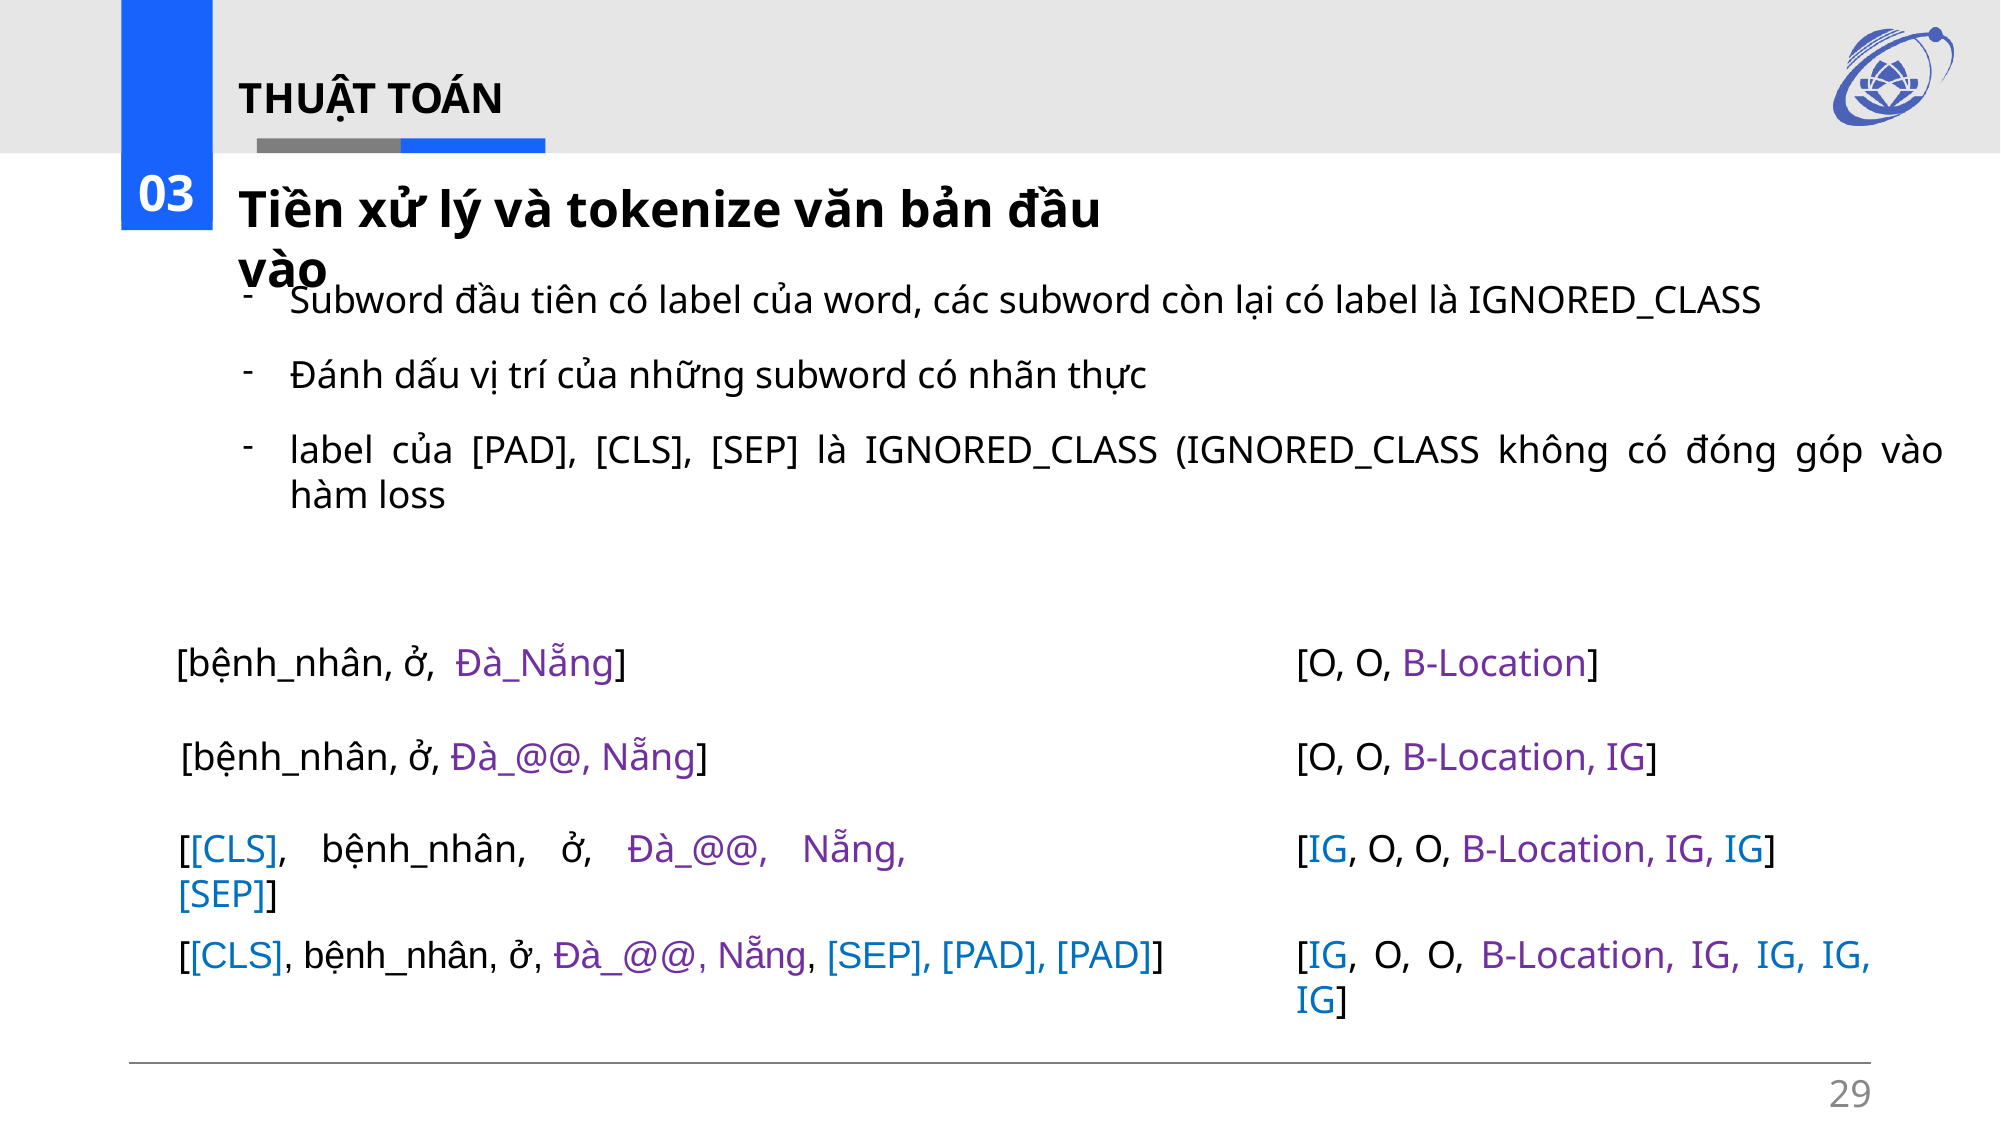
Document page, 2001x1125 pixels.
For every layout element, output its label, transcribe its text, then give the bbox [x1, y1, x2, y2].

text_box [O, O, B-Location] [1282, 636, 1822, 684]
text_box [bệnh_nhân, ở, Đà_Nẵng] [162, 636, 655, 684]
text_box [IG, O, O, B-Location, IG, IG] [1282, 822, 1822, 870]
text_box [bệnh_nhân, ở, Đà_@@, Nẵng] [167, 730, 1032, 778]
text_box [O, O, B-Location, IG] [1282, 730, 1822, 778]
text_box [IG, O, O, B-Location, IG, IG, IG, IG] [1282, 928, 1872, 1022]
text_box [[CLS], bệnh_nhân, ở, Đà_@@, Nẵng, [SEP], [PAD], [PAD]] [164, 928, 1166, 977]
picture [1832, 27, 1955, 126]
text_box 29 [1822, 1065, 1901, 1122]
text_box [[CLS], bệnh_nhân, ở, Đà_@@, Nẵng, [SEP]] [164, 822, 907, 915]
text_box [0, 0, 2000, 231]
text_box Subword đầu tiên có label của word, các subword còn lại có label là IGNORED_CLASS Đánh dấu vị trí của những subword có nhãn thực label của [PAD], [CLS], [SEP] là IGNORED_CLASS (IGNORED_CLASS không có đóng góp vào hàm loss [165, 242, 1945, 968]
